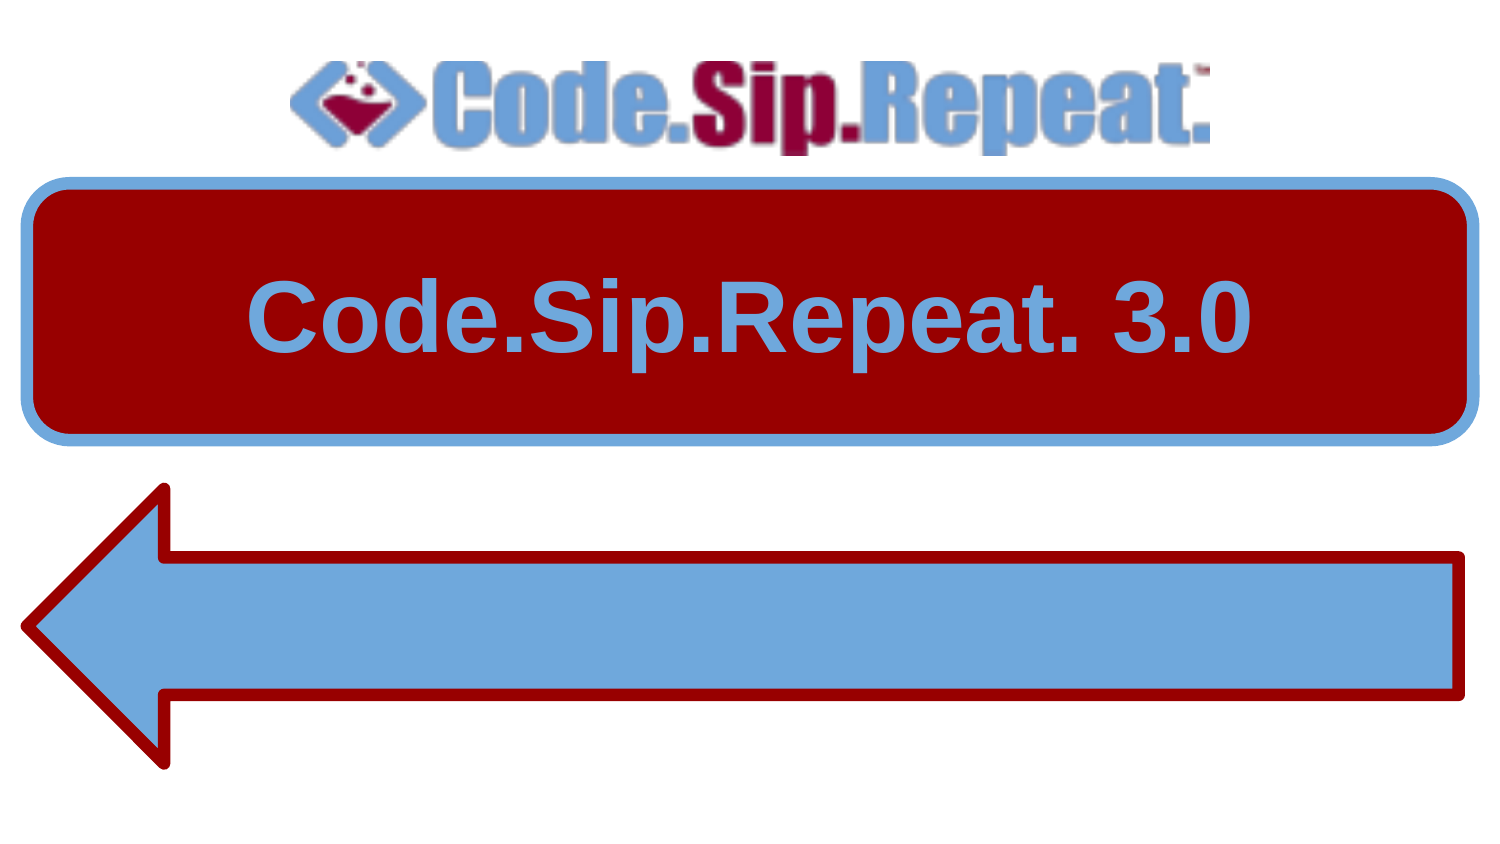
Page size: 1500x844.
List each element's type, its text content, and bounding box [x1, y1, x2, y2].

picture [289, 61, 1211, 156]
text_box [26, 488, 1459, 764]
text_box Code.Sip.Repeat. 3.0 [26, 183, 1474, 441]
